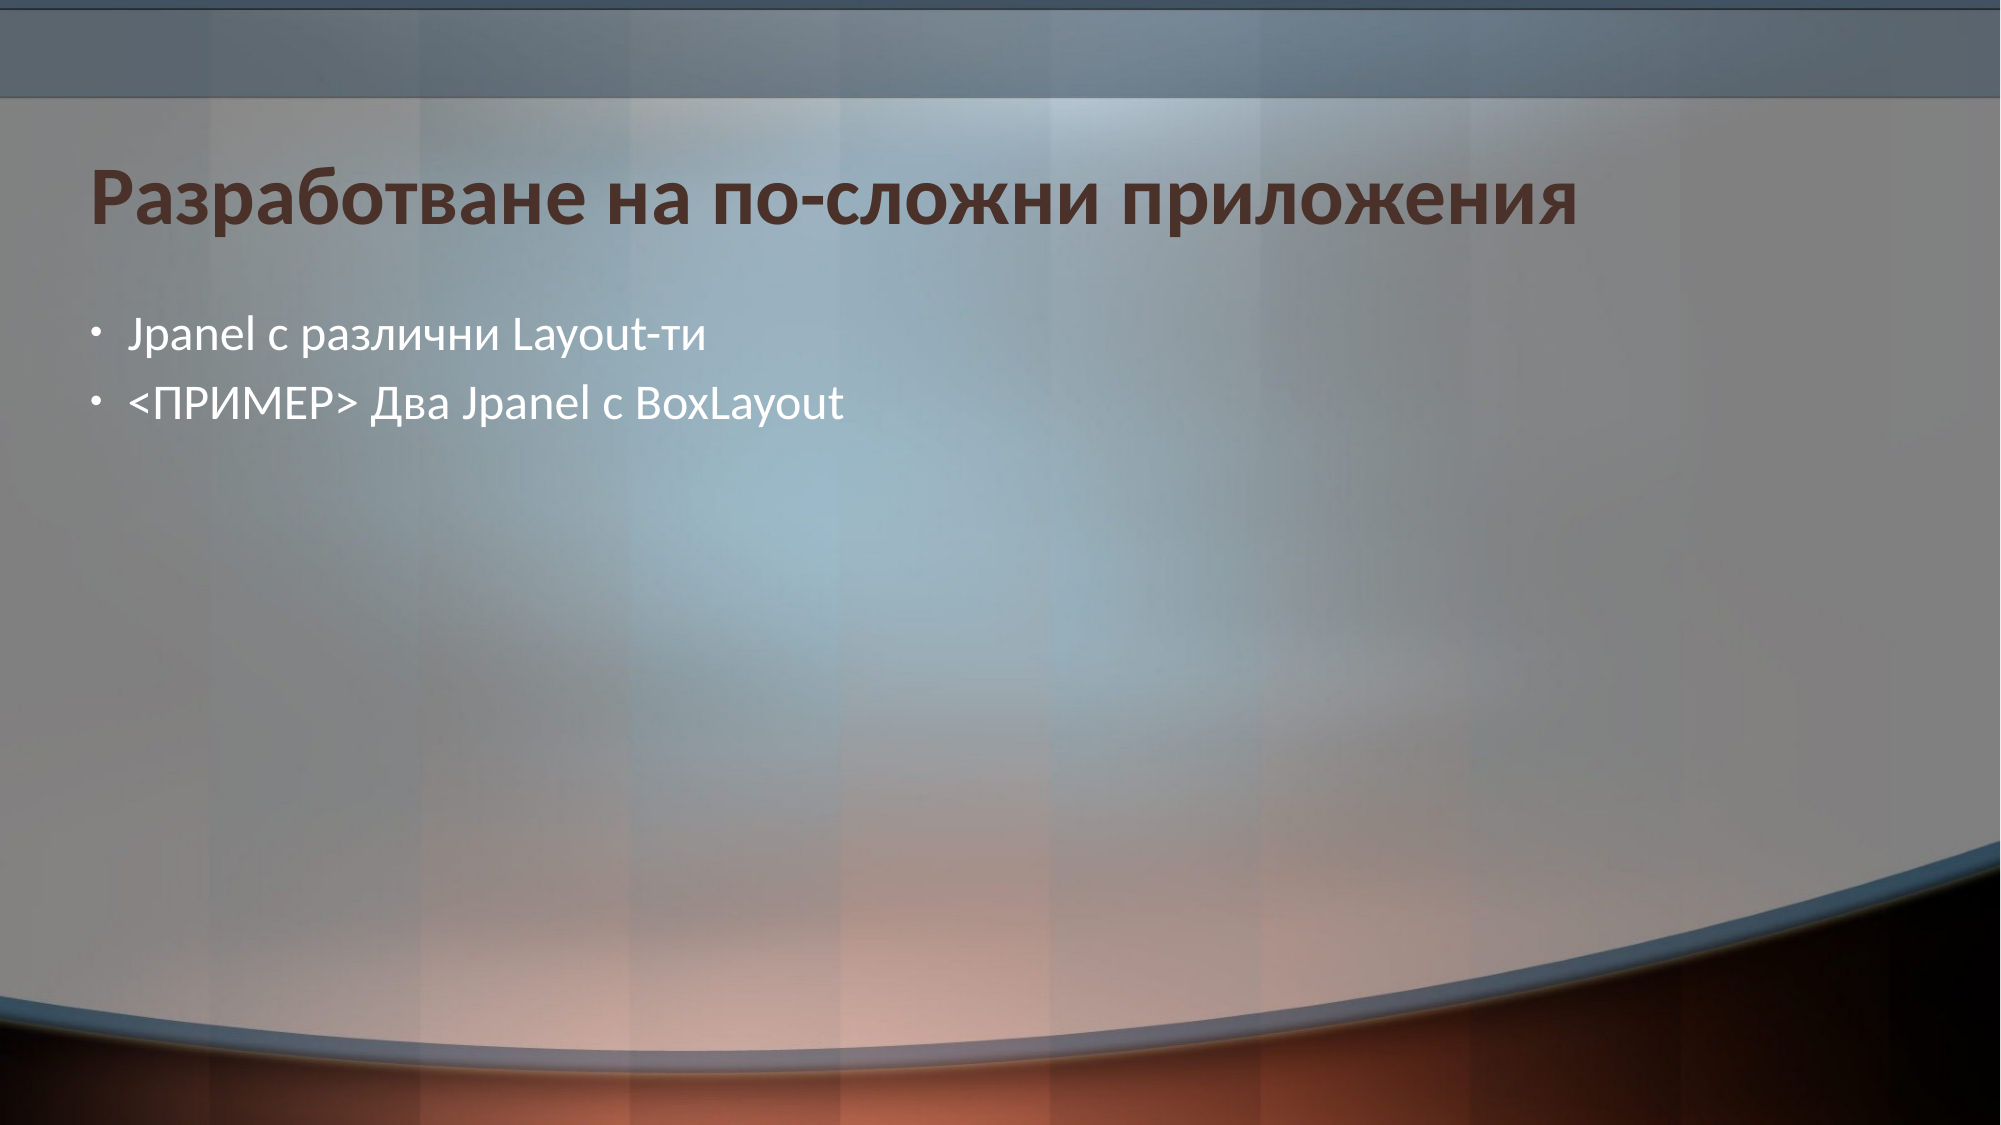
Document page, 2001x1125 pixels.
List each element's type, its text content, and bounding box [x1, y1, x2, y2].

list Jpanel с различни Layout-ти <ПРИМЕР> Два Jpanel с BoxLayout [75, 299, 1732, 920]
title Разработване на по-сложни приложения [75, 104, 1732, 294]
picture [0, 0, 2001, 1125]
